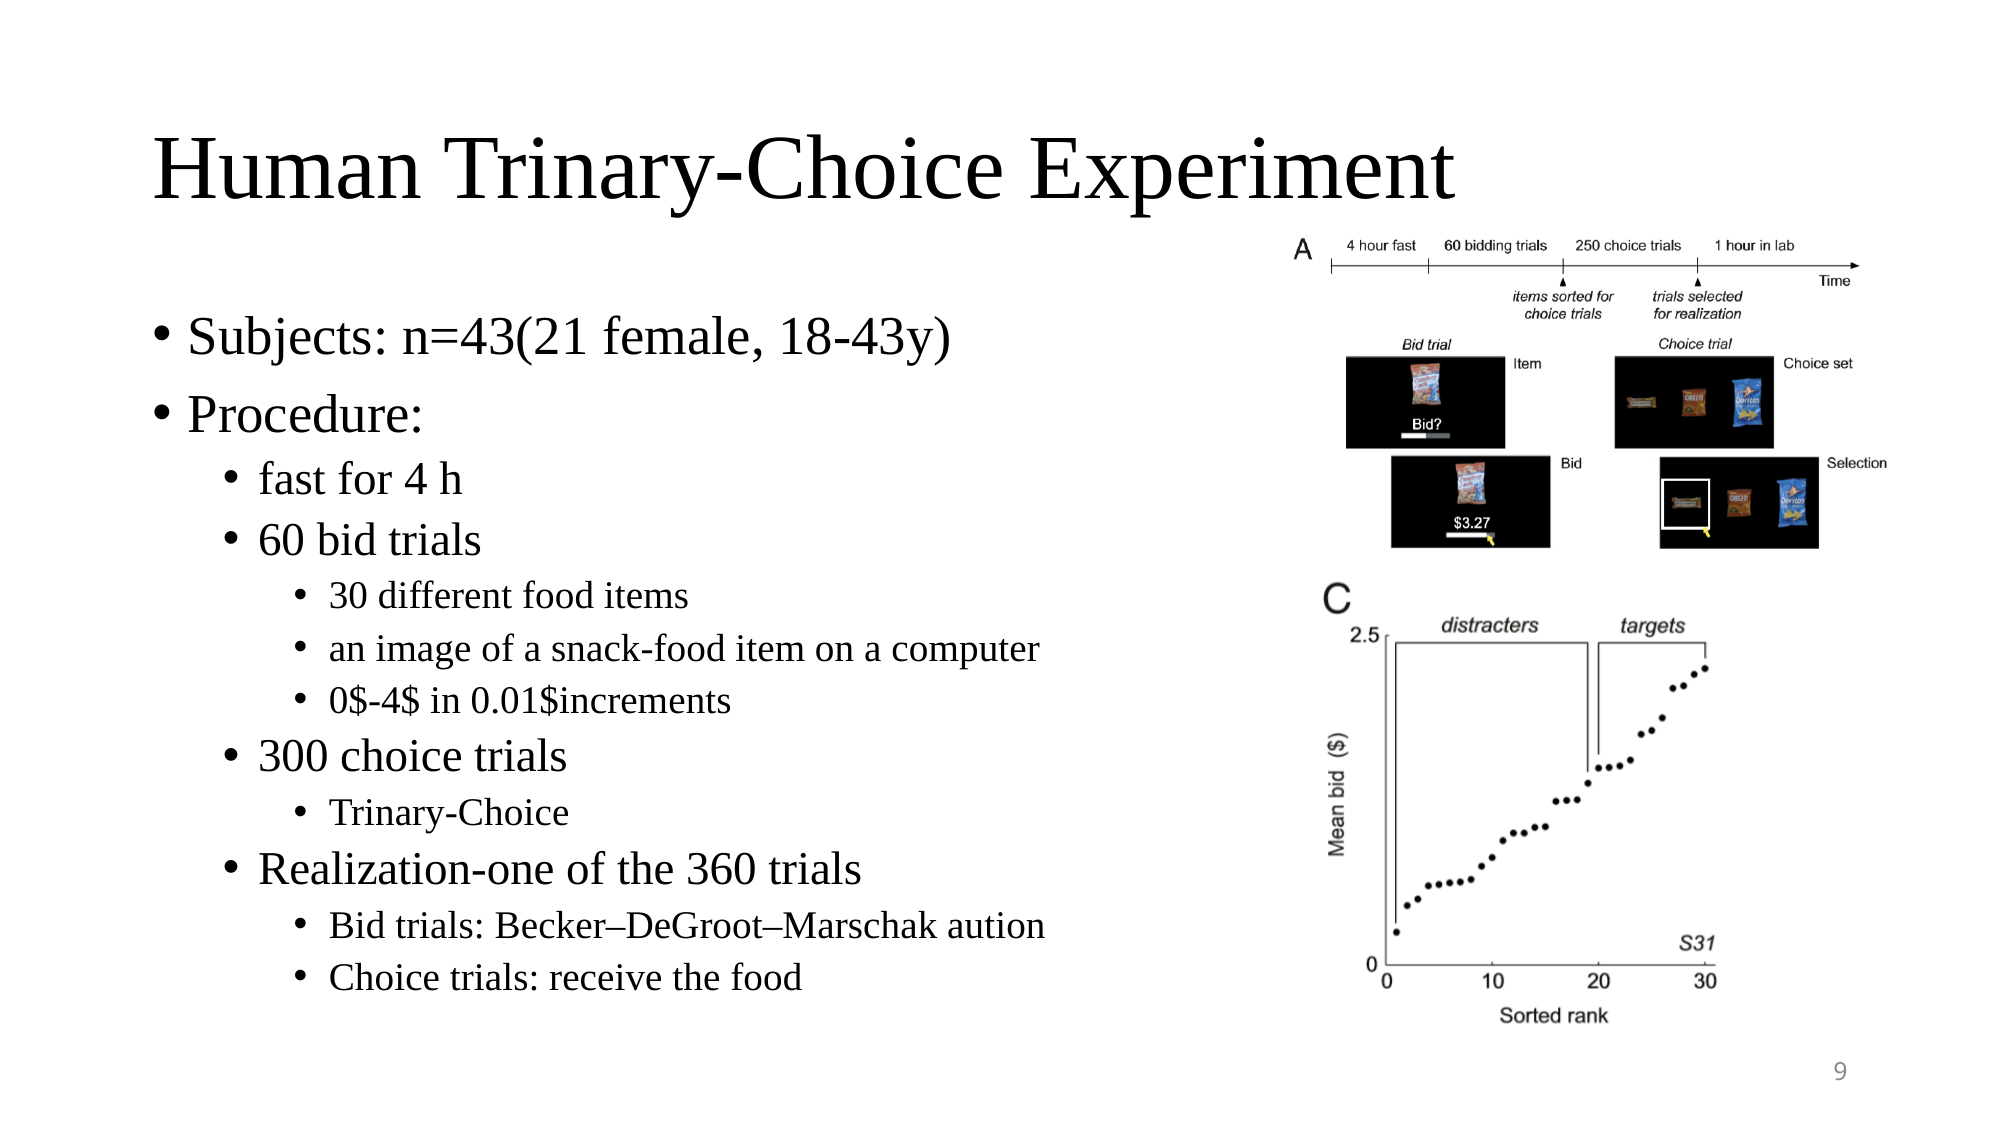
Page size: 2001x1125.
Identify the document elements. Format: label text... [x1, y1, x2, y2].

slide_number 9 [1412, 1042, 1863, 1103]
picture [1259, 204, 1914, 563]
list Subjects: n=43(21 female, 18-43y) Procedure: fast for 4 h 60 bid trials 30 different food items an image of a snack-food item on a computer 0$-4$ in 0.01$increments 300 choice trials Trinary-Choice Realization-one of the 360 trials Bid trials: Becker–DeGroot–Marschak aution Choice trials: receive the food [137, 299, 1863, 1014]
picture [1301, 568, 1766, 1036]
title Human Trinary-Choice Experiment [137, 59, 1863, 278]
